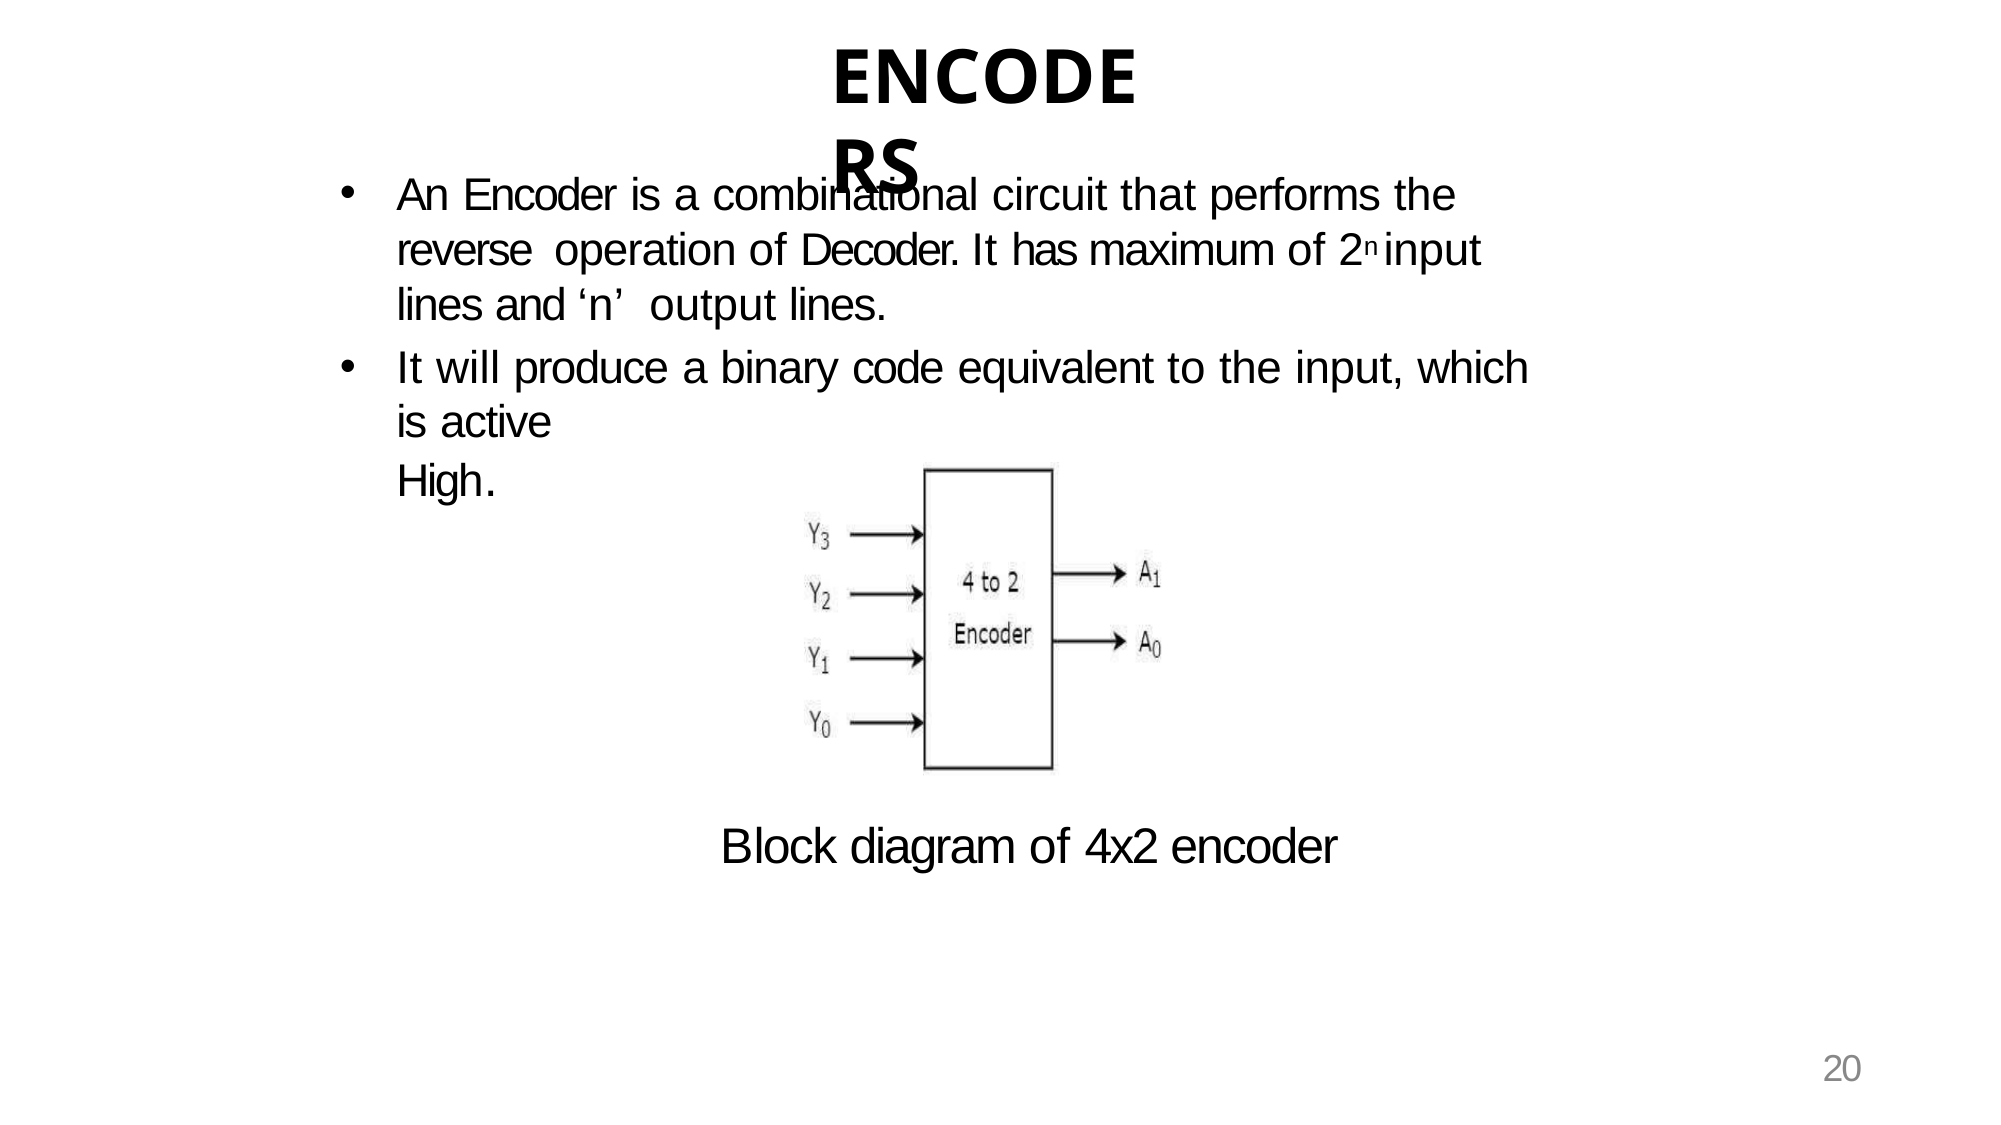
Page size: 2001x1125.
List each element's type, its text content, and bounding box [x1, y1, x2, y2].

text_box [787, 462, 1175, 785]
slide_number 20 [1816, 1051, 1910, 1125]
text_box Block diagram of 4x2 encoder [718, 811, 1424, 874]
text_box An Encoder is a combinational circuit that performs the reverse operation of Decoder. It has maximum of 2n input lines and ‘n’ output lines. It will produce a binary code equivalent to the input, which is active High. [331, 162, 1653, 507]
title ENCODERS [828, 26, 1167, 162]
